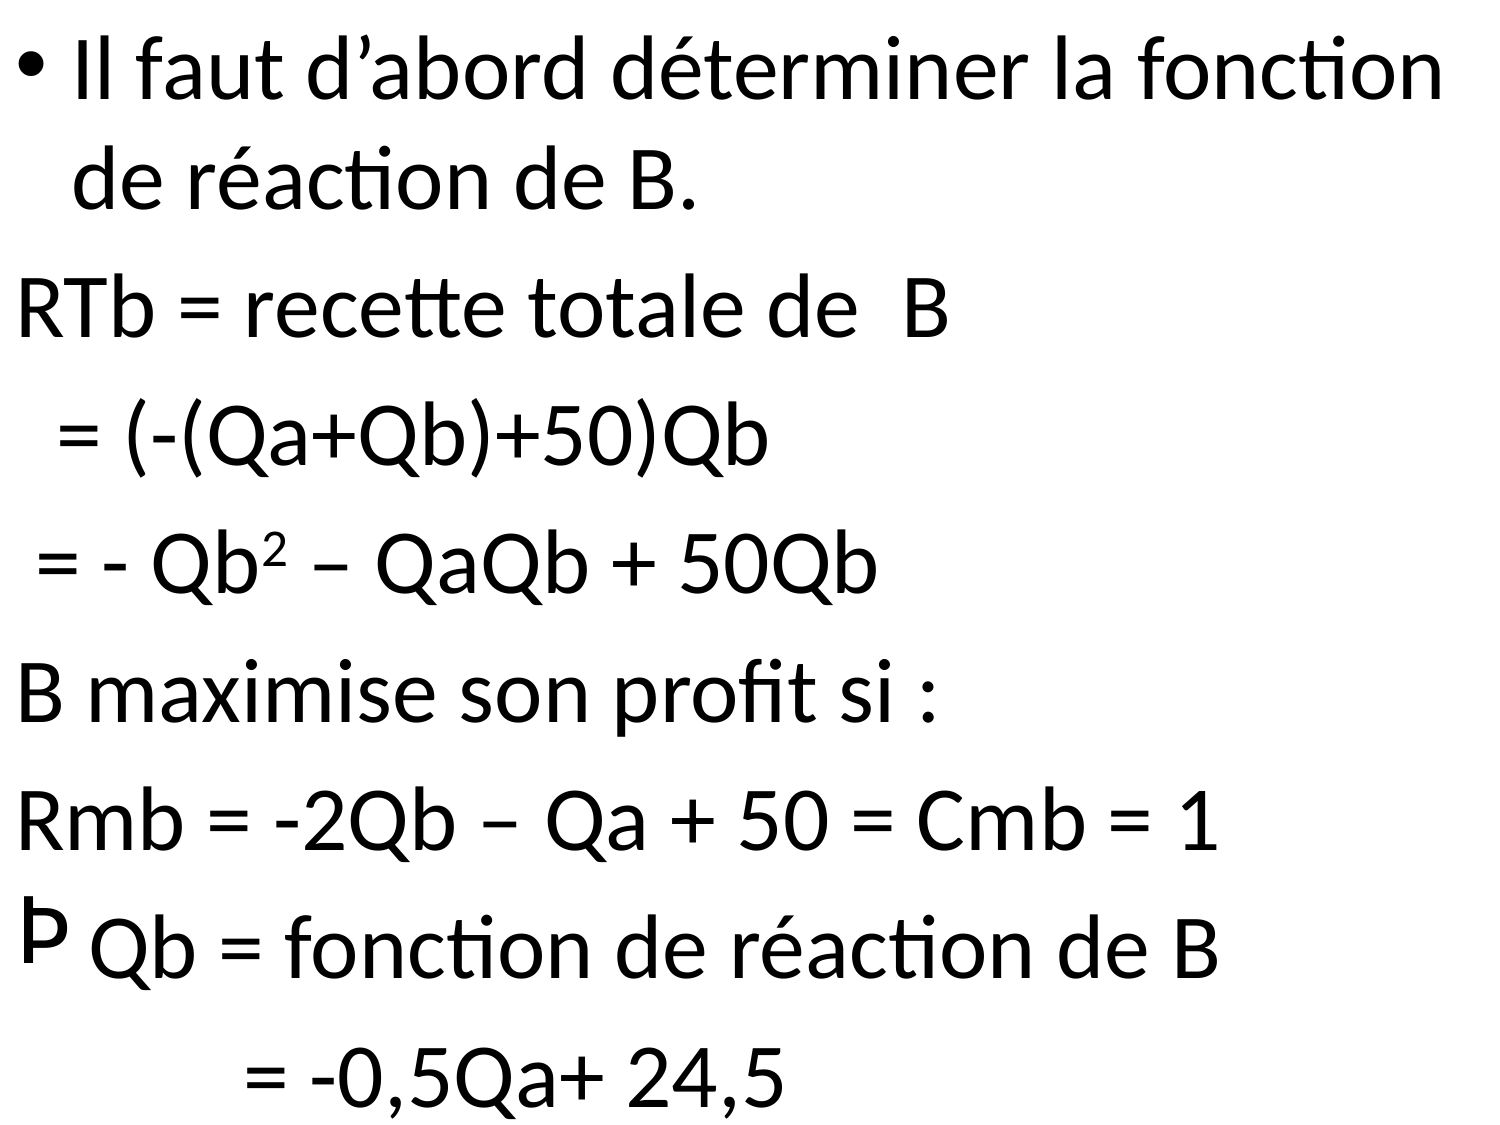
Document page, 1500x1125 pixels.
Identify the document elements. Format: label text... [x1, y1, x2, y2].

list Il faut d’abord déterminer la fonction de réaction de B. RTb = recette totale de B = (-(Qa+Qb)+50)Qb = - Qb2 – QaQb + 50Qb B maximise son profit si : Rmb = -2Qb – Qa + 50 = Cmb = 1 Qb = fonction de réaction de B = -0,5Qa+ 24,5 [0, 0, 1500, 1125]
